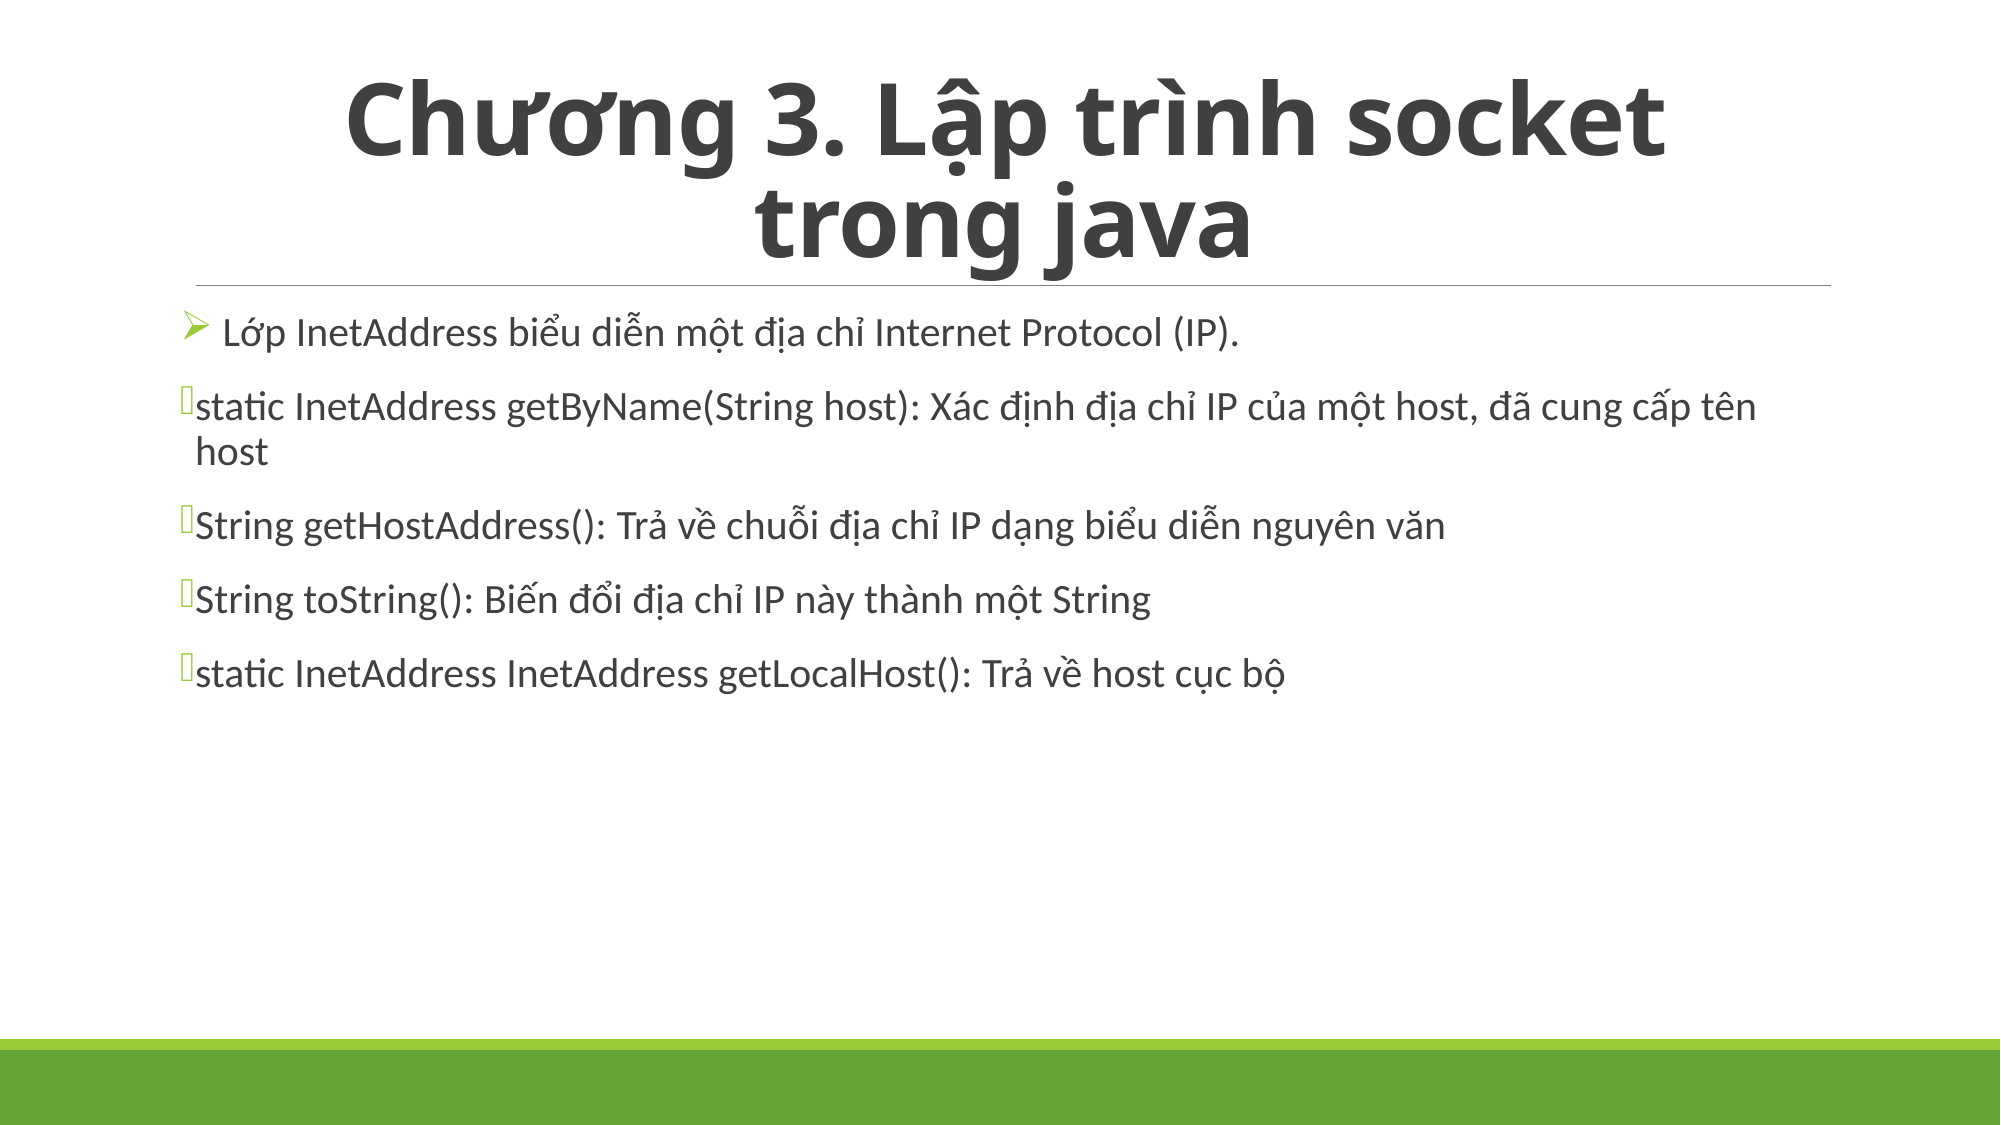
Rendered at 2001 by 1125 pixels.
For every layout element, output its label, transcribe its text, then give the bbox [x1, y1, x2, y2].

title Chương 3. Lập trình socket trong java [180, 47, 1830, 285]
list Lớp InetAddress biểu diễn một địa chỉ Internet Protocol (IP). static InetAddress getByName(String host): Xác định địa chỉ IP của một host, đã cung cấp tên host String getHostAddress(): Trả về chuỗi địa chỉ IP dạng biểu diễn nguyên văn String toString(): Biến đổi địa chỉ IP này thành một String static InetAddress InetAddress getLocalHost(): Trả về host cục bộ [180, 302, 1830, 963]
